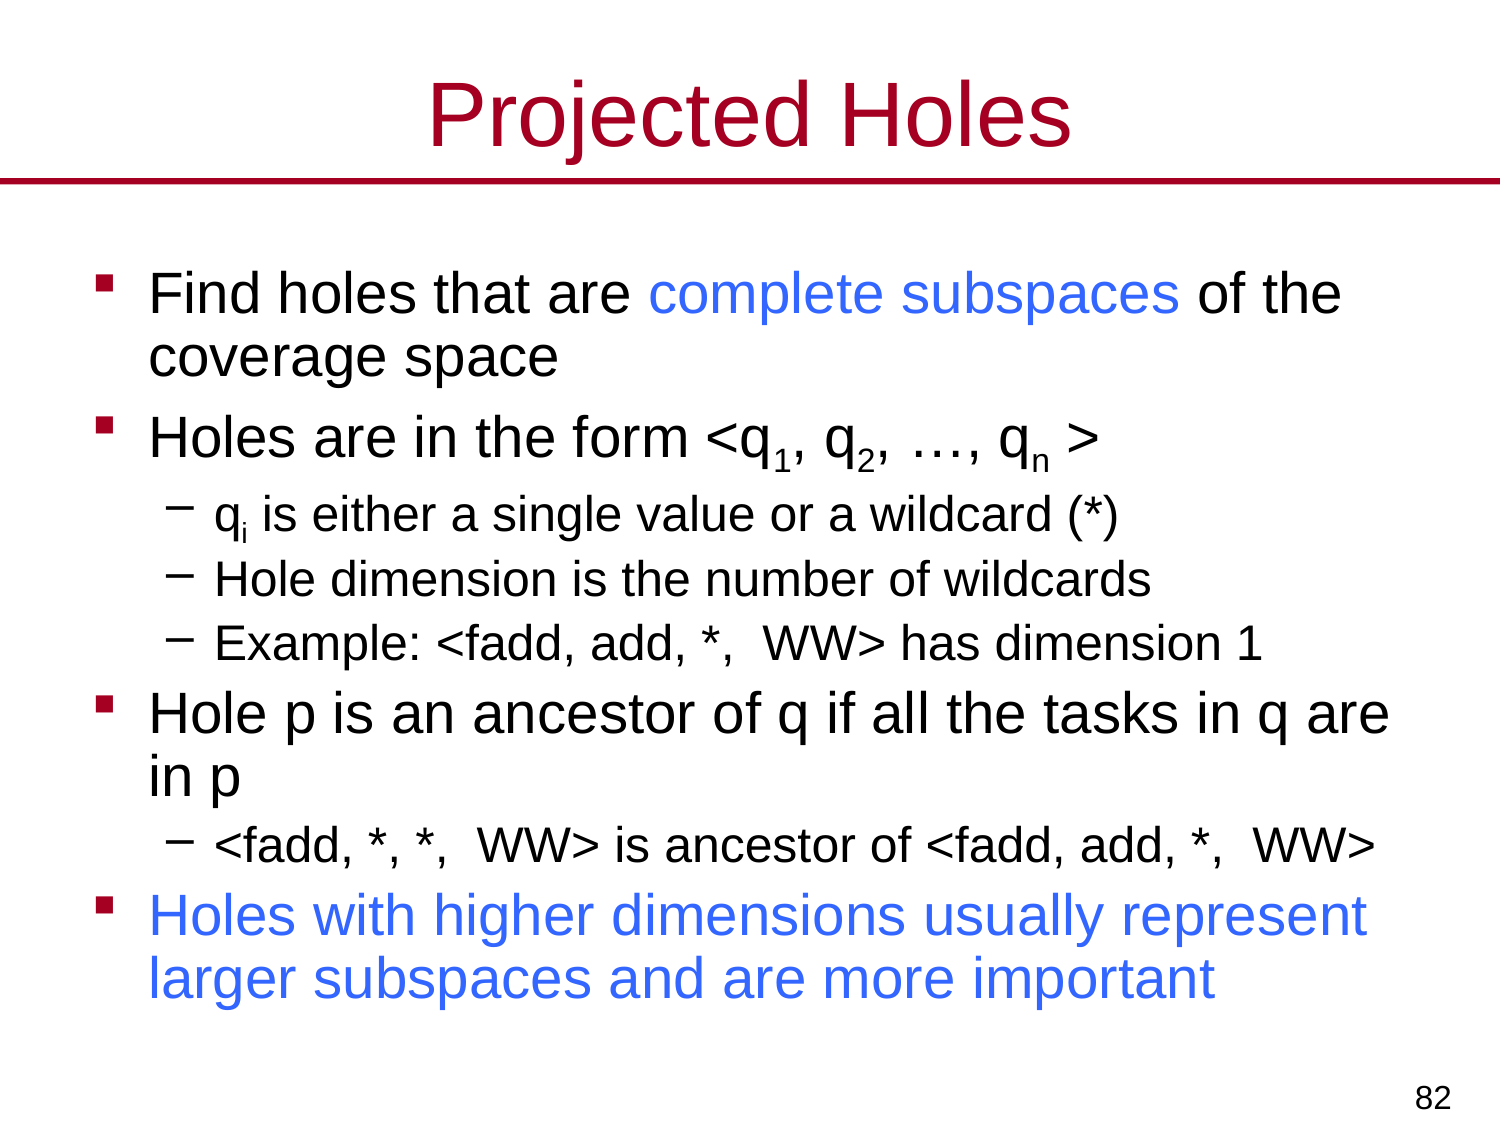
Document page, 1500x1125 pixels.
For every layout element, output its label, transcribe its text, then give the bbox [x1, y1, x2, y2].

title Projected Holes [0, 44, 1500, 175]
list Find holes that are complete subspaces of the coverage space Holes are in the form <q1, q2, …, qn > qi is either a single value or a wildcard (*) Hole dimension is the number of wildcards Example: <fadd, add, *, WW> has dimension 1 Hole p is an ancestor of q if all the tasks in q are in p <fadd, *, *, WW> is ancestor of <fadd, add, *, WW> Holes with higher dimensions usually represent larger subspaces and are more important [76, 255, 1428, 1026]
